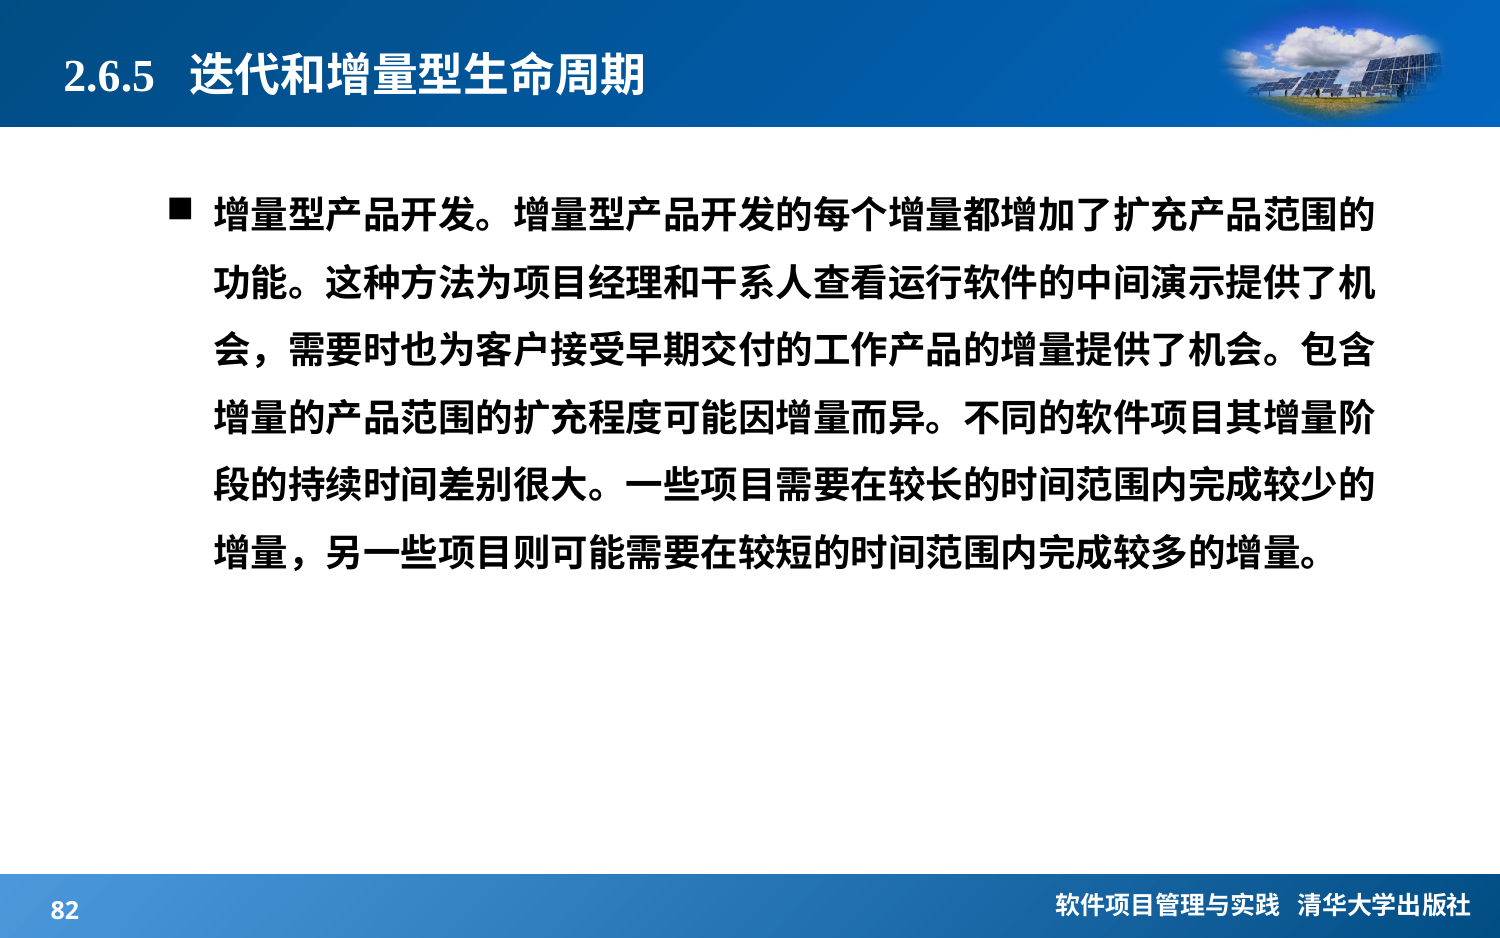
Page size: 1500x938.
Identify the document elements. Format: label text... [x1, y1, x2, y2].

title 2.6.5 迭代和增量型生命周期 [48, 19, 1005, 127]
picture [1233, 6, 1433, 113]
text_box 增量型产品开发。增量型产品开发的每个增量都增加了扩充产品范围的功能。这种方法为项目经理和干系人查看运行软件的中间演示提供了机会，需要时也为客户接受早期交付的工作产品的增量提供了机会。包含增量的产品范围的扩充程度可能因增量而异。不同的软件项目其增量阶段的持续时间差别很大。一些项目需要在较长的时间范围内完成较少的增量，另一些项目则可能需要在较短的时间范围内完成较多的增量。 [76, 161, 1424, 748]
